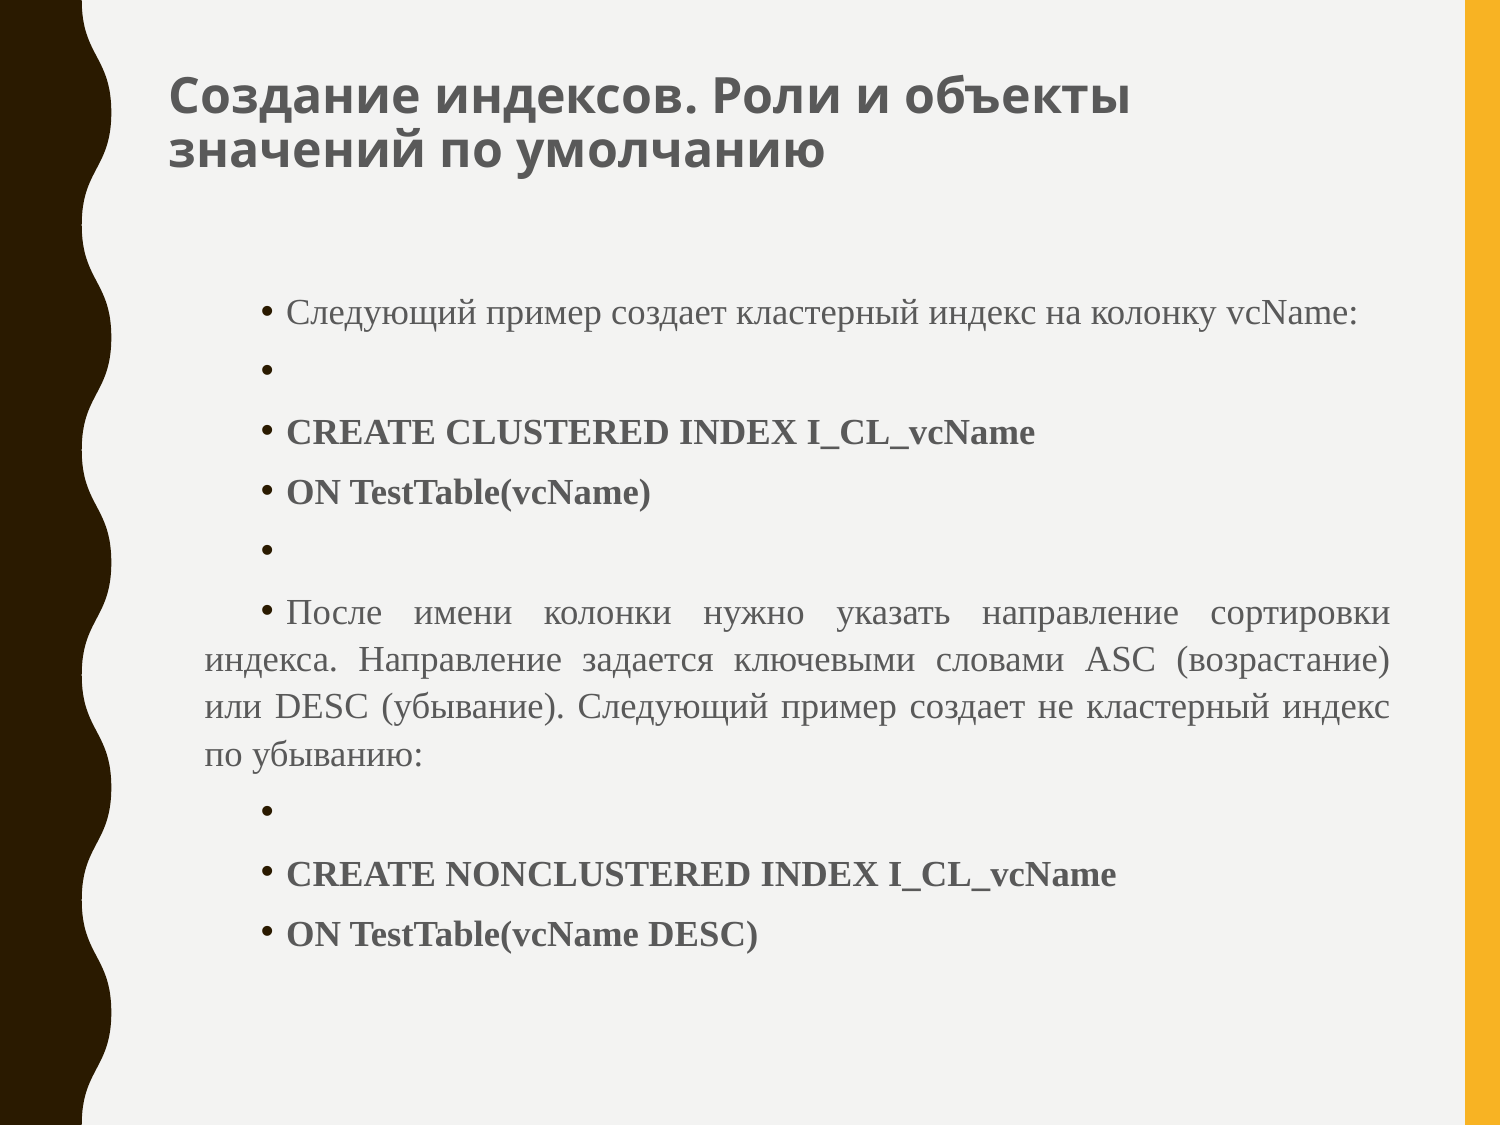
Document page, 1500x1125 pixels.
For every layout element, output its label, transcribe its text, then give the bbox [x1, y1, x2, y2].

list Следующий пример создает кластерный индекс на колонку vcName: CREATE CLUSTERED INDEX I_CL_vcName ON TestTable(vcName) После имени колонки нужно указать направление сортировки индекса. Направление задается ключевыми словами ASC (возрастание) или DESC (убывание). Следующий пример создает не кластерный индекс по убыванию: CREATE NONCLUSTERED INDEX I_CL_vcName ON TestTable(vcName DESC) [154, 277, 1407, 965]
title Создание индексов. Роли и объекты значений по умолчанию [154, 62, 1407, 277]
